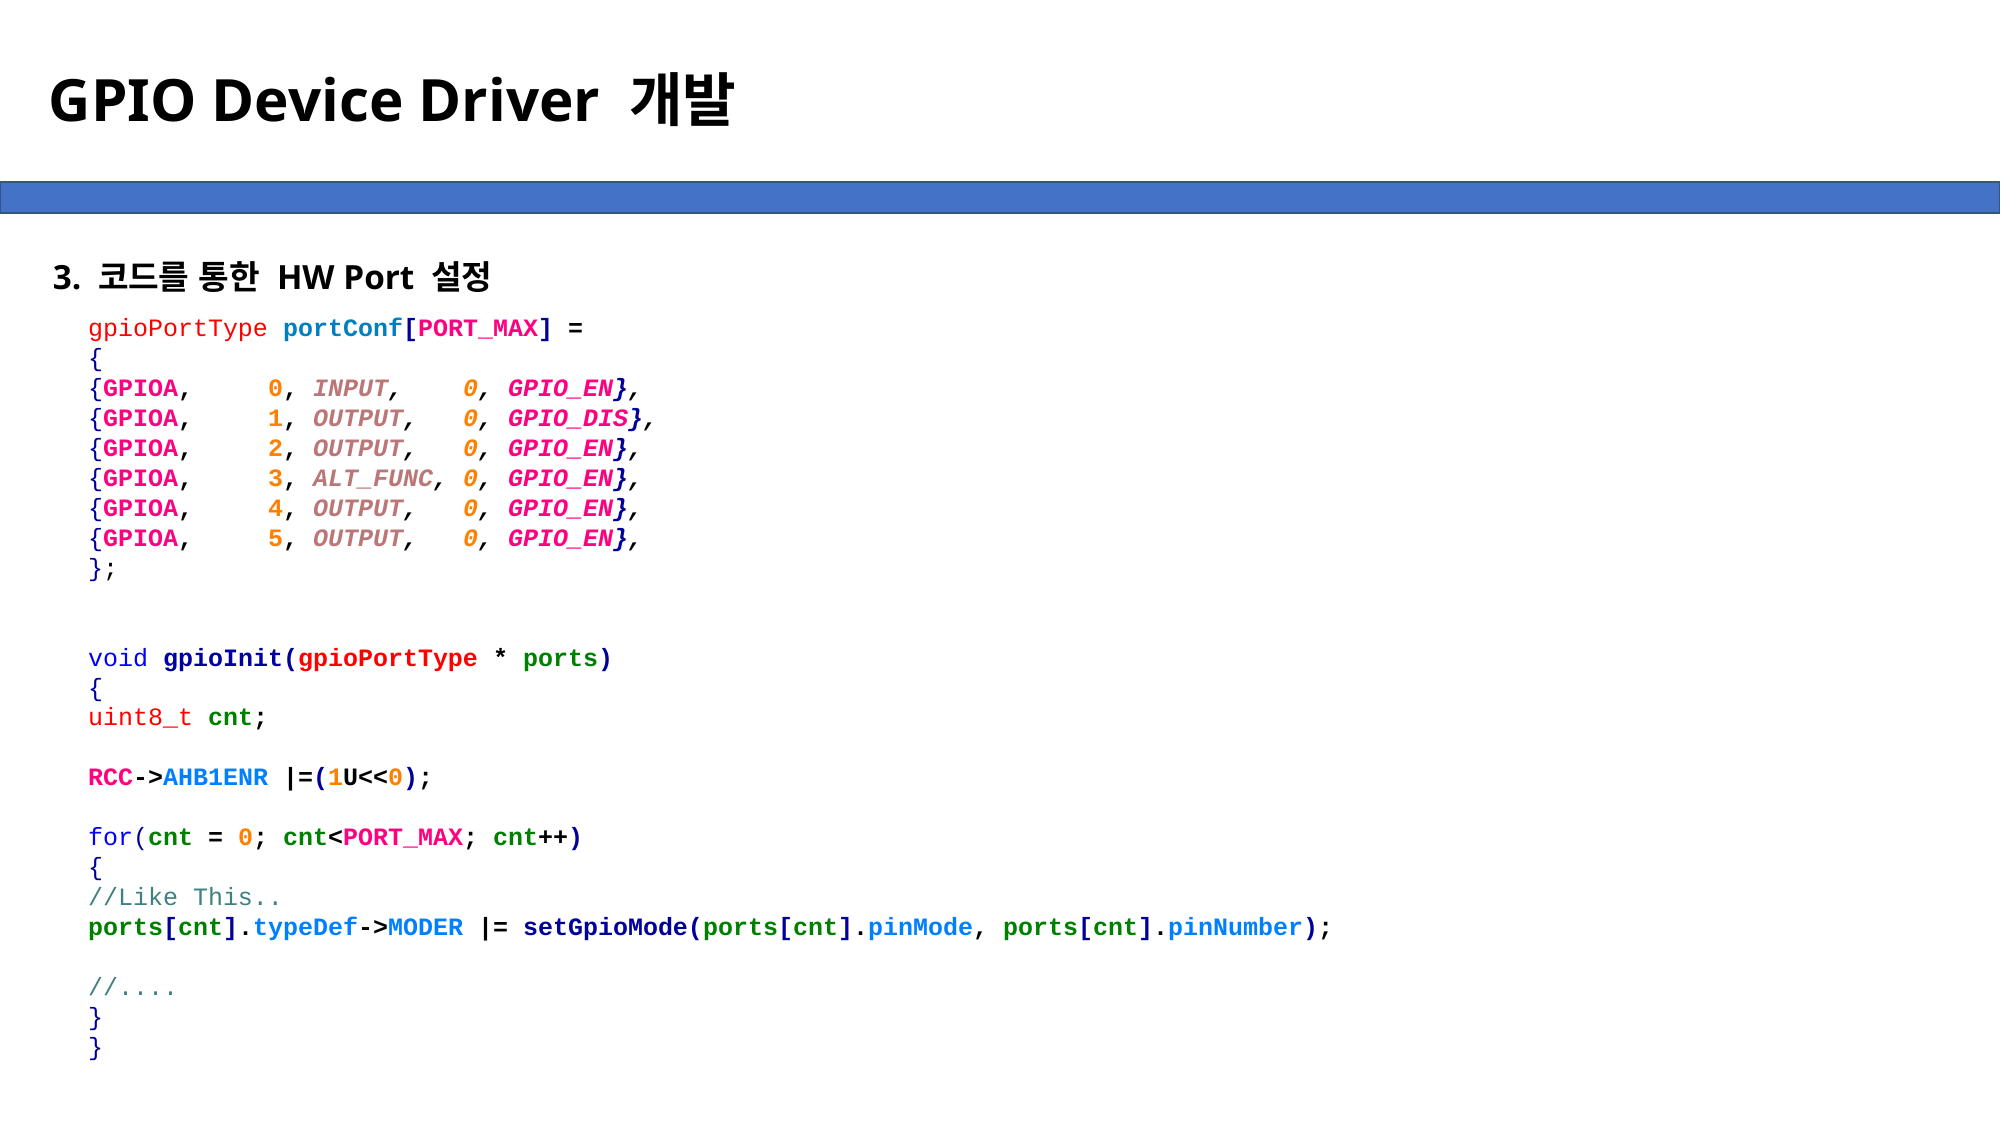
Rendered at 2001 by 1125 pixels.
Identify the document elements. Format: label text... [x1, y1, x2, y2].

text_box gpioPortType portConf[PORT_MAX] = { {GPIOA, 0, INPUT, 0, GPIO_EN}, {GPIOA, 1, OUTPUT, 0, GPIO_DIS}, {GPIOA, 2, OUTPUT, 0, GPIO_EN}, {GPIOA, 3, ALT_FUNC, 0, GPIO_EN}, {GPIOA, 4, OUTPUT, 0, GPIO_EN}, {GPIOA, 5, OUTPUT, 0, GPIO_EN}, }; void gpioInit(gpioPortType * ports) { uint8_t cnt; RCC->AHB1ENR |=(1U<<0); for(cnt = 0; cnt<PORT_MAX; cnt++) { //Like This.. ports[cnt].typeDef->MODER |= setGpioMode(ports[cnt].pinMode, ports[cnt].pinNumber); //.... } } [73, 304, 1886, 1068]
text_box [0, 181, 2000, 214]
text_box GPIO Device Driver 개발 [34, 55, 1058, 141]
text_box 3. 코드를 통한 HW Port 설정 [38, 248, 1921, 304]
